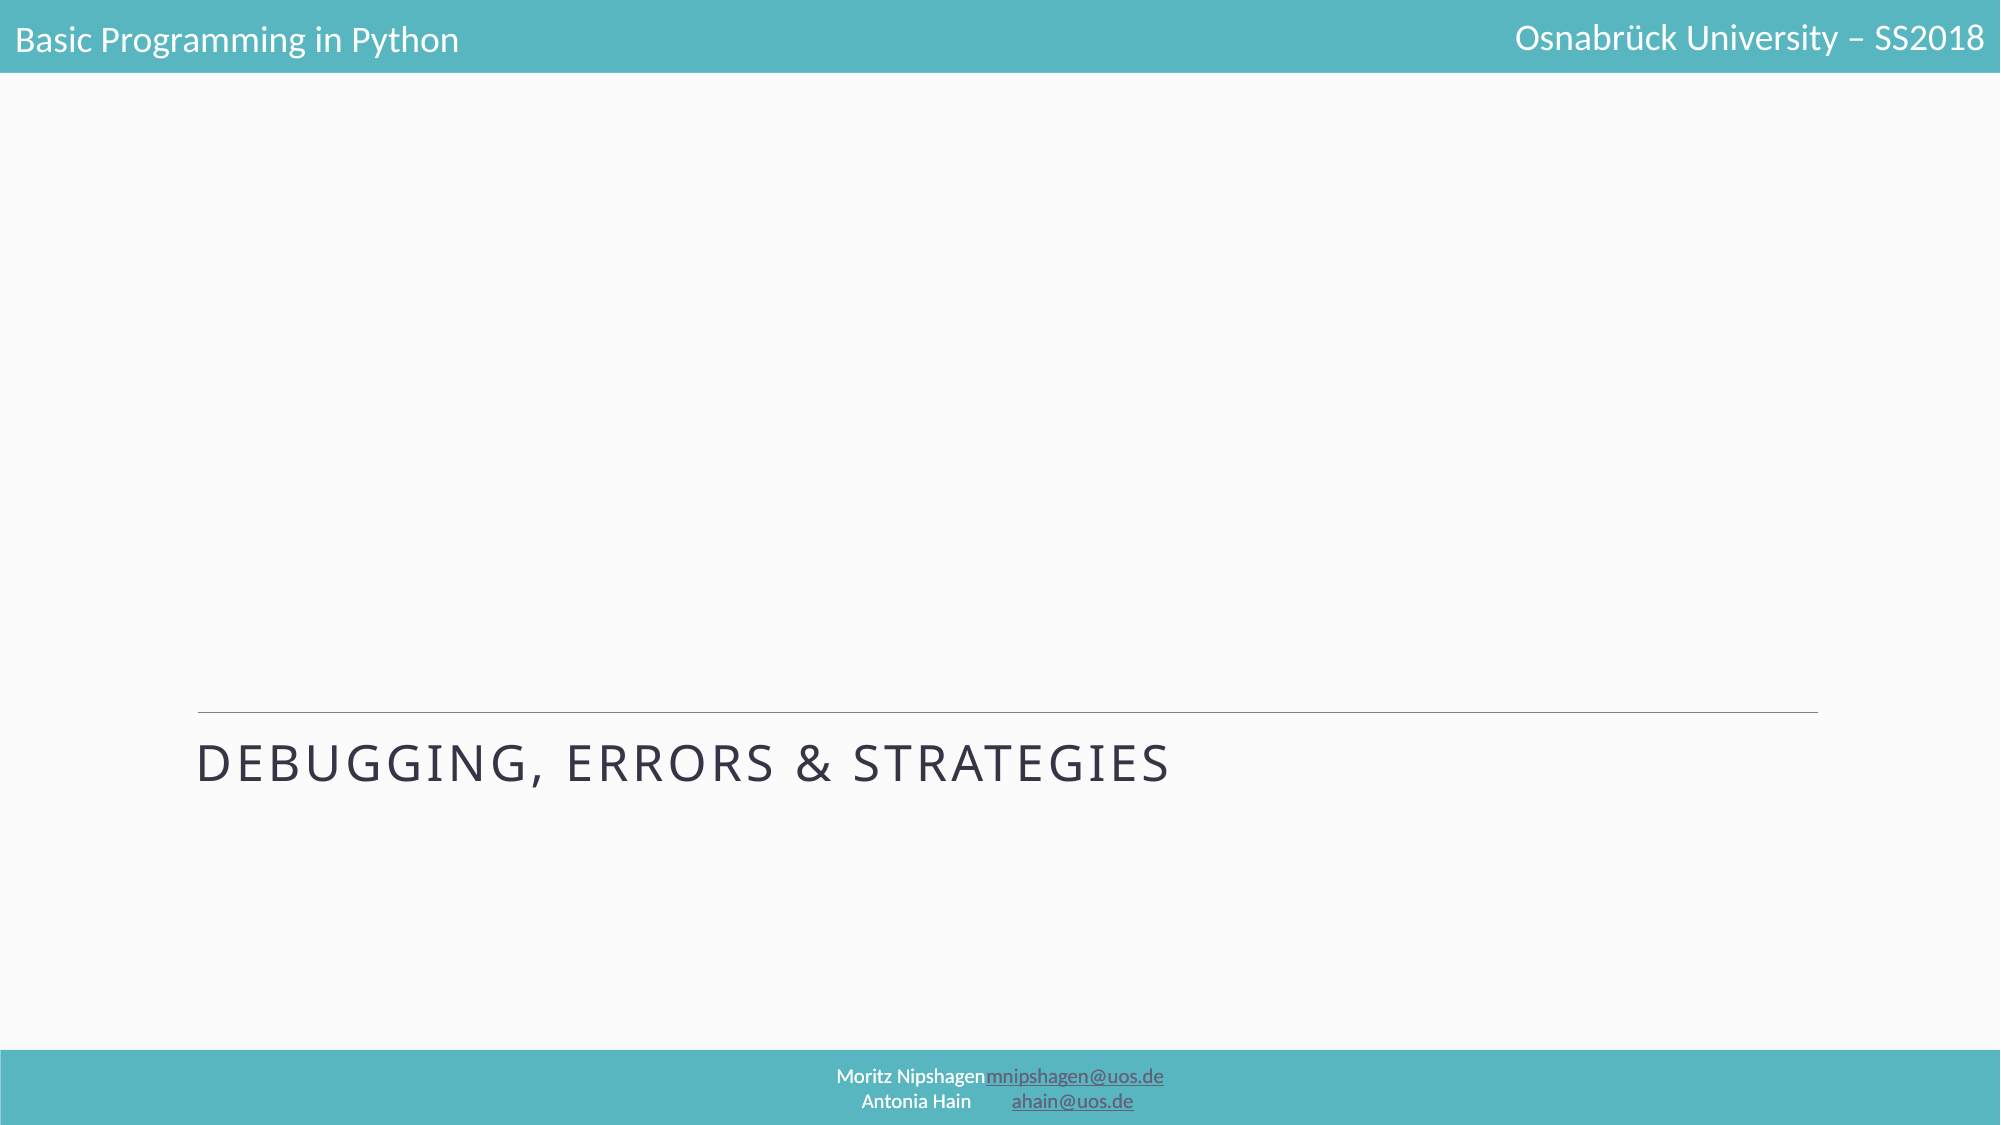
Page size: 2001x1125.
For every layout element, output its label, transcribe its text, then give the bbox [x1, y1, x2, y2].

subtitle Debugging, Errors & Strategies [180, 730, 1831, 919]
